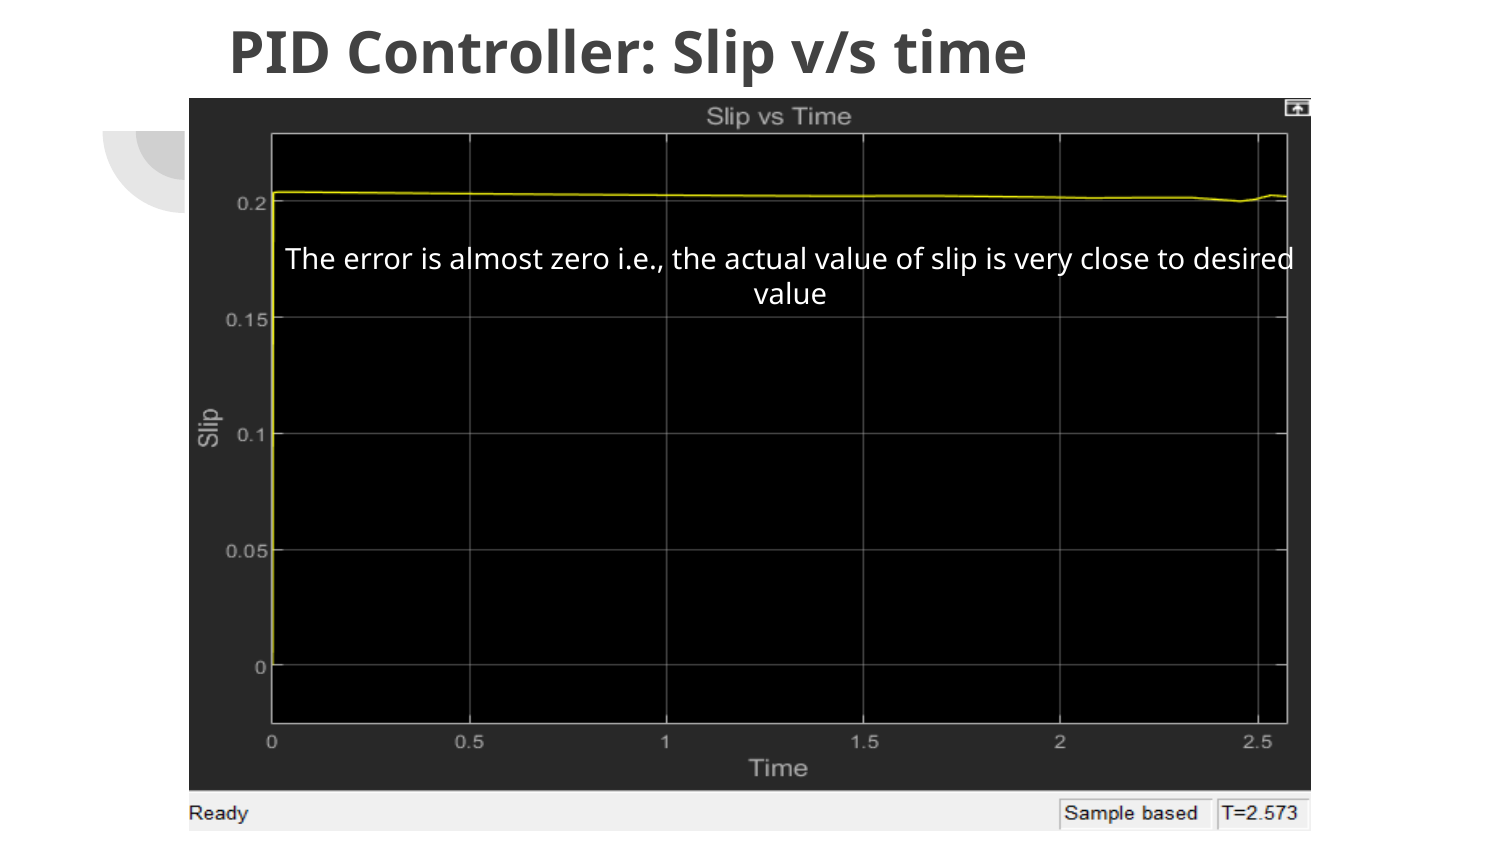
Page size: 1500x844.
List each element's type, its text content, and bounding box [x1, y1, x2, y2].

picture [189, 97, 1311, 831]
title PID Controller: Slip v/s time [213, 0, 1368, 263]
